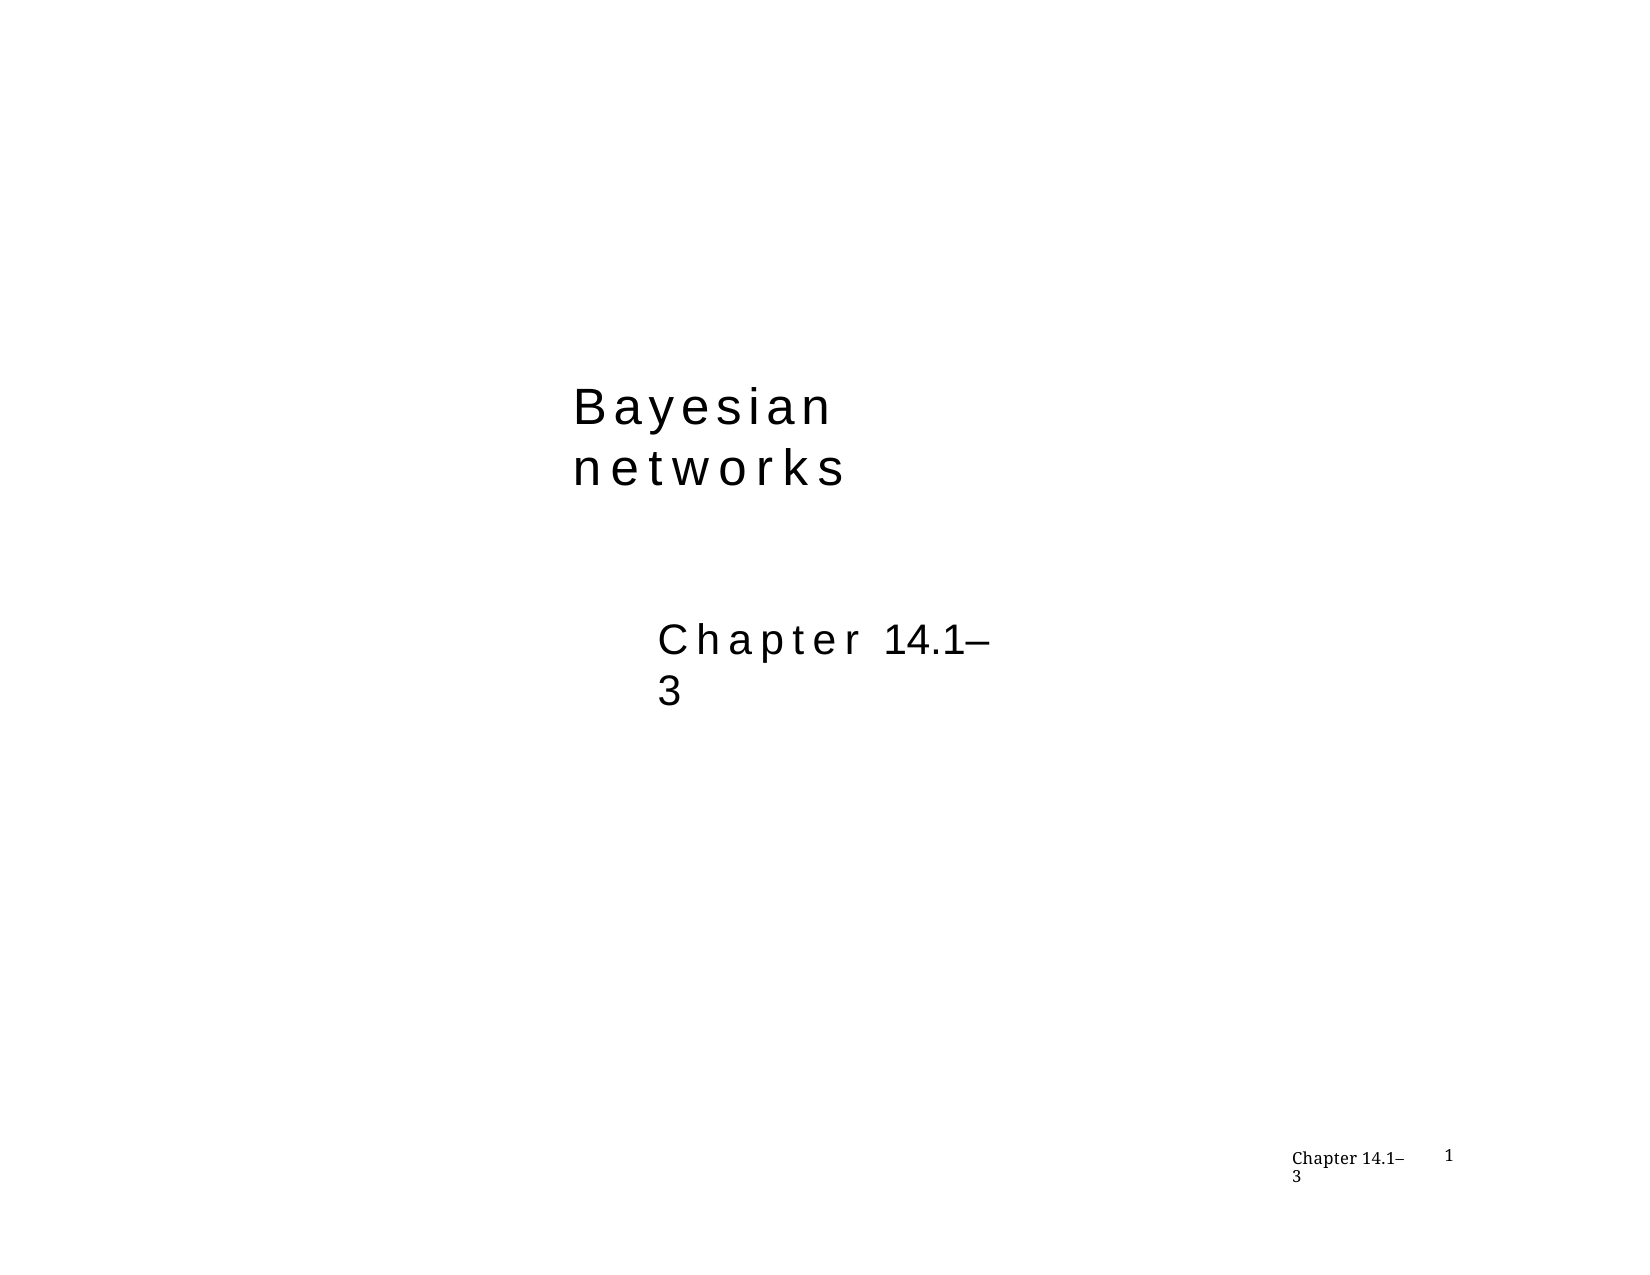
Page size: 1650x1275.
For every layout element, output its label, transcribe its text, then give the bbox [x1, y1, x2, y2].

title Bayesian networks [570, 373, 1080, 587]
footer Chapter 14.1–3 [1289, 1149, 1412, 1275]
slide_number 1 [1440, 1149, 1467, 1275]
text_box Chapter 14.1–3 [655, 611, 994, 714]
